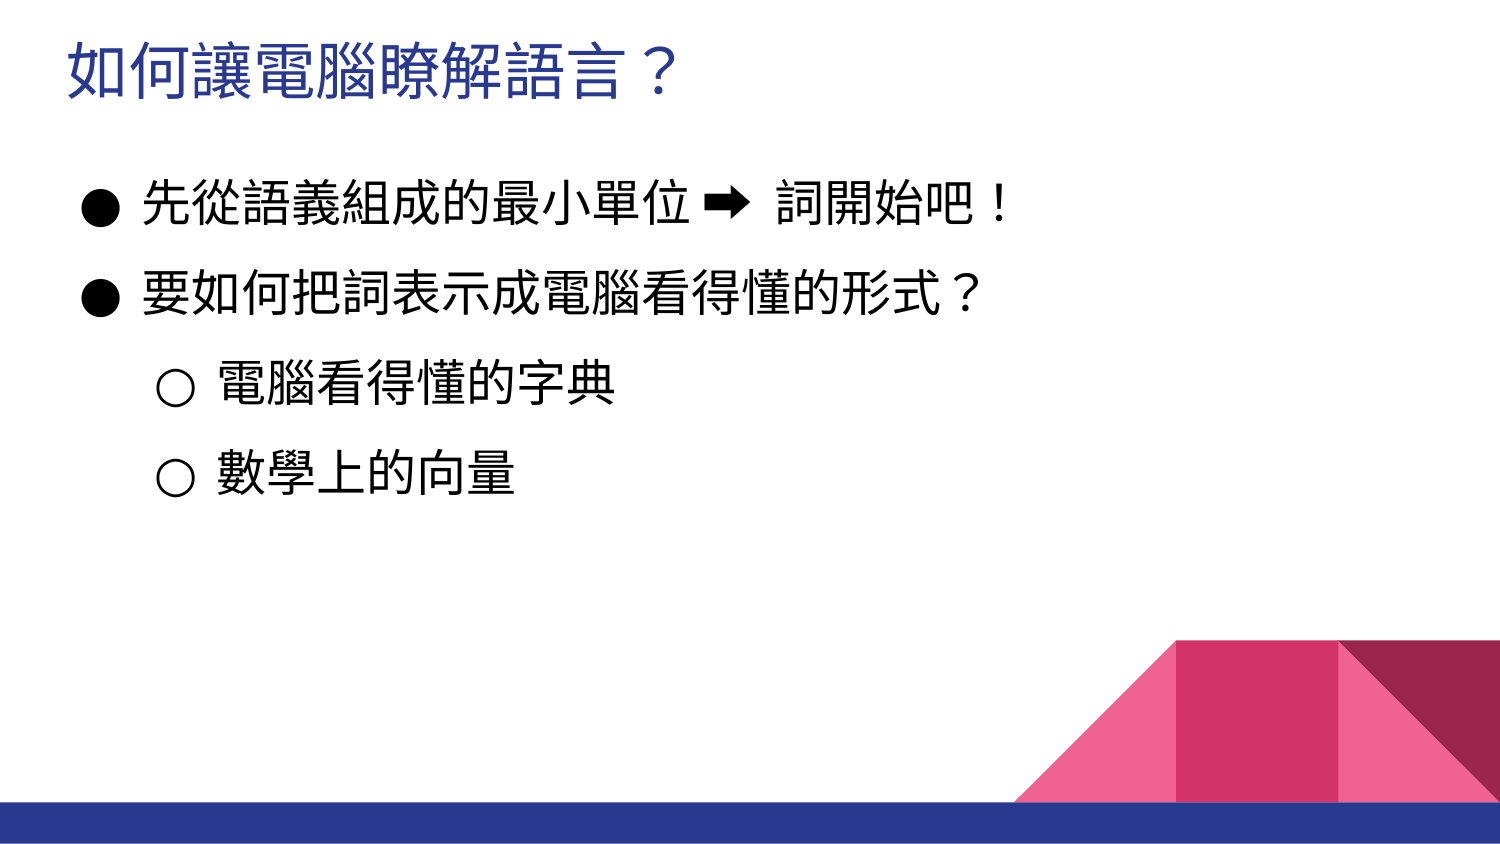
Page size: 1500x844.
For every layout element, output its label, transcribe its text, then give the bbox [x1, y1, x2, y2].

list 先從語義組成的最小單位 ➡ 詞開始吧！ 要如何把詞表示成電腦看得懂的形式？ 電腦看得懂的字典 數學上的向量 [51, 126, 1449, 729]
title 如何讓電腦瞭解語言？ [51, 17, 1449, 117]
